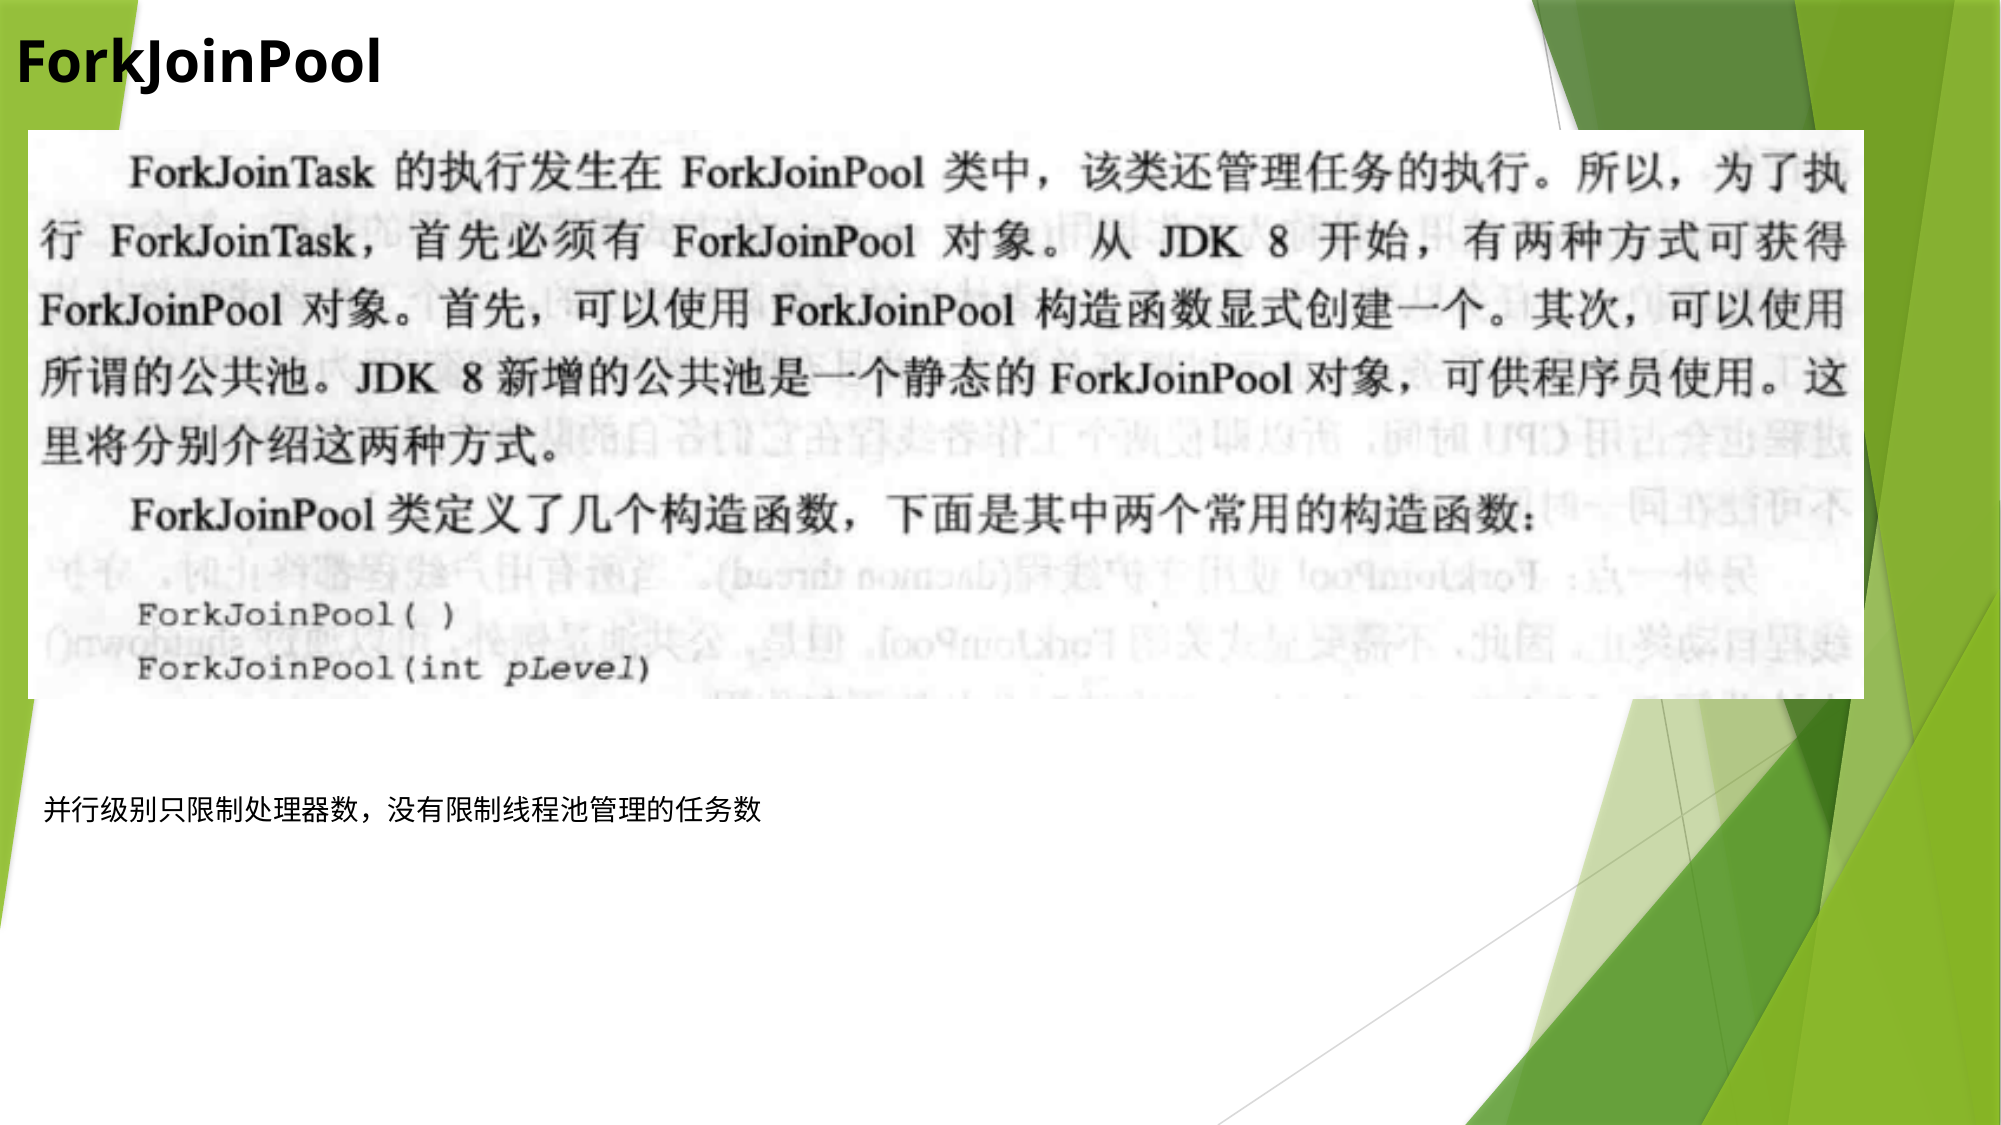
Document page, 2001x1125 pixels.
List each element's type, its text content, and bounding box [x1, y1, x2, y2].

picture [27, 130, 1865, 700]
subtitle 并行级别只限制处理器数，没有限制线程池管理的任务数 [28, 784, 863, 834]
title ForkJoinPool [0, 0, 1500, 102]
